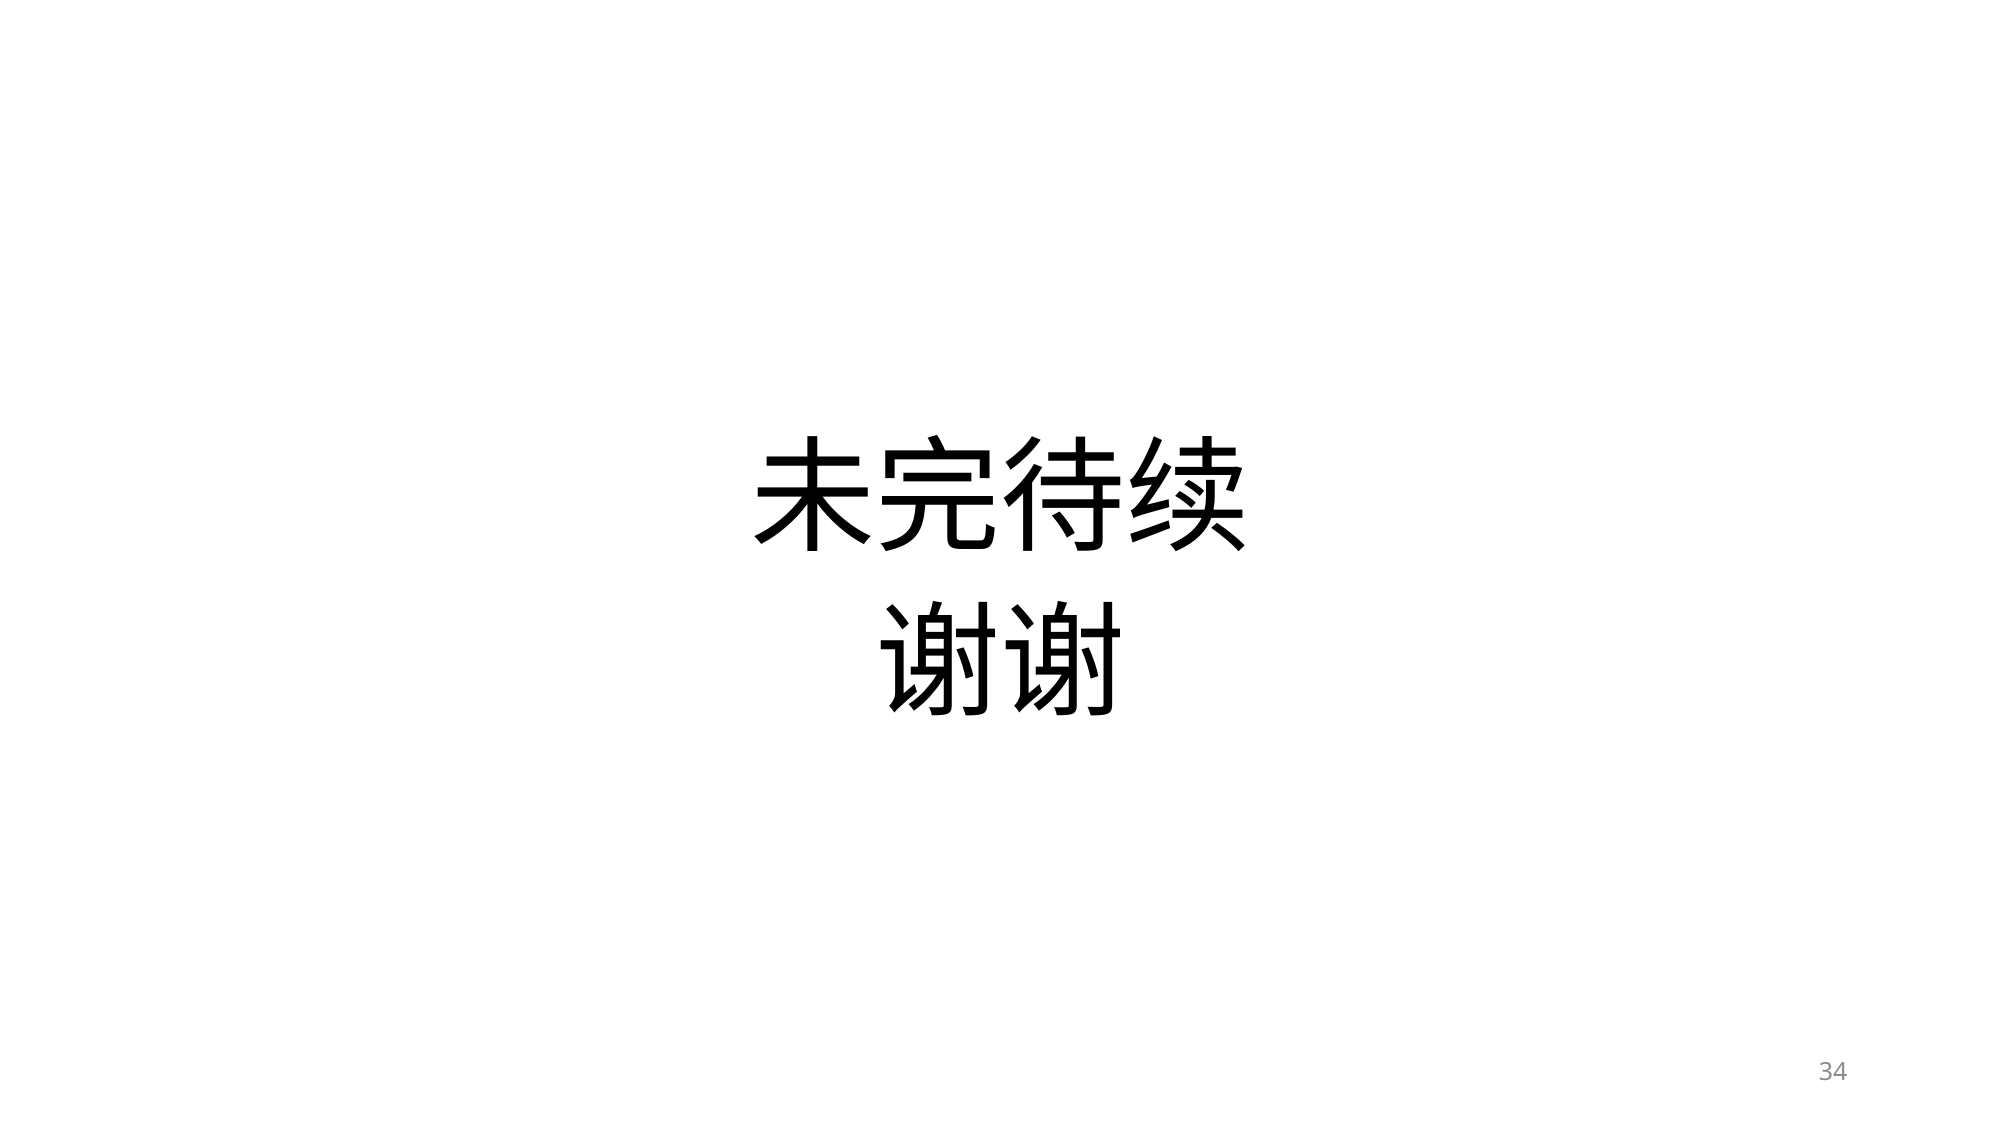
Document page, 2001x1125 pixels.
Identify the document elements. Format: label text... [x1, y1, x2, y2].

slide_number 34 [1412, 1042, 1863, 1103]
title 未完待续 [249, 184, 1750, 576]
subtitle 谢谢 [249, 590, 1750, 863]
